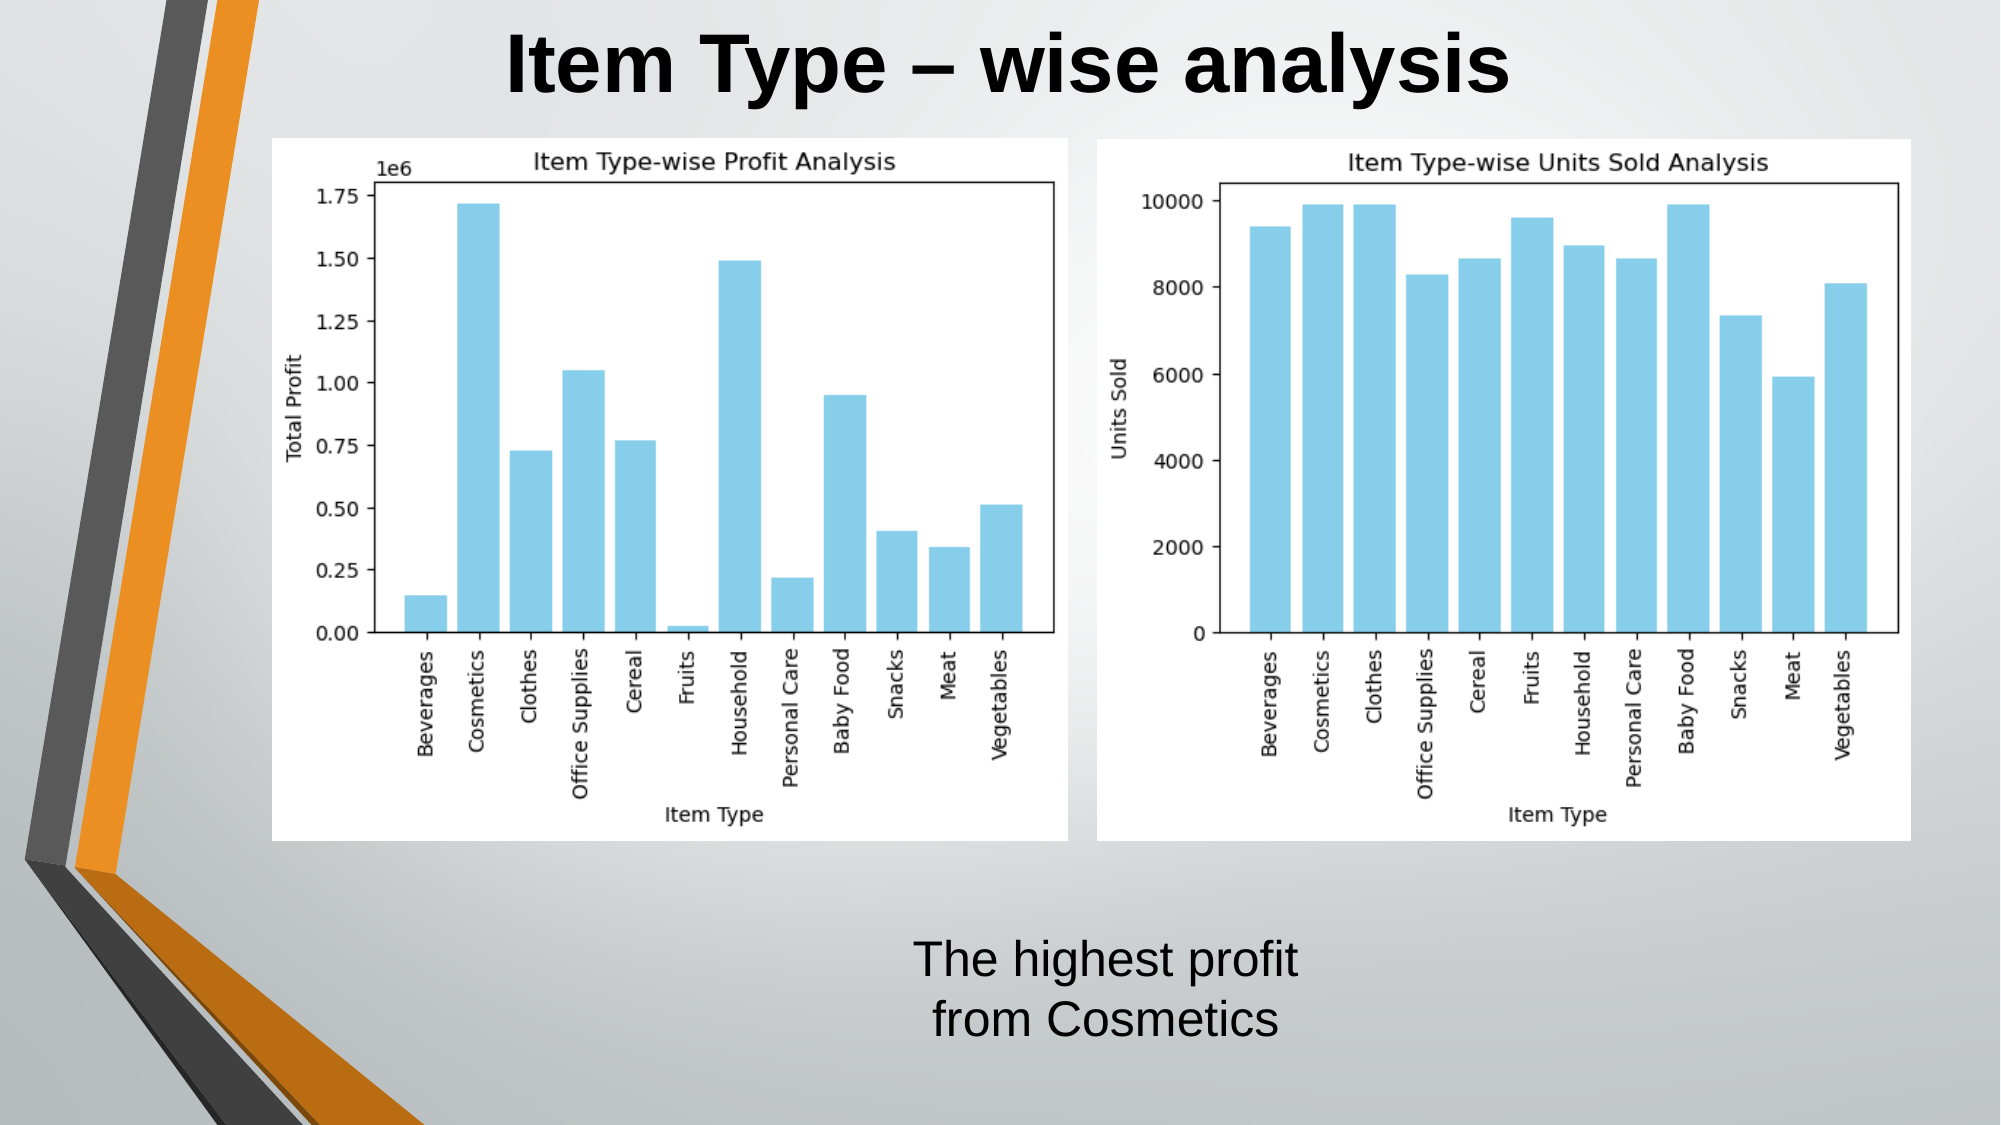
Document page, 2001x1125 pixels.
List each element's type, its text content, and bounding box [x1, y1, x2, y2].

picture [1097, 139, 1912, 841]
picture [271, 138, 1068, 841]
title Item Type – wise analysis [137, 29, 1881, 117]
list The highest profit from Cosmetics [859, 877, 1353, 1096]
